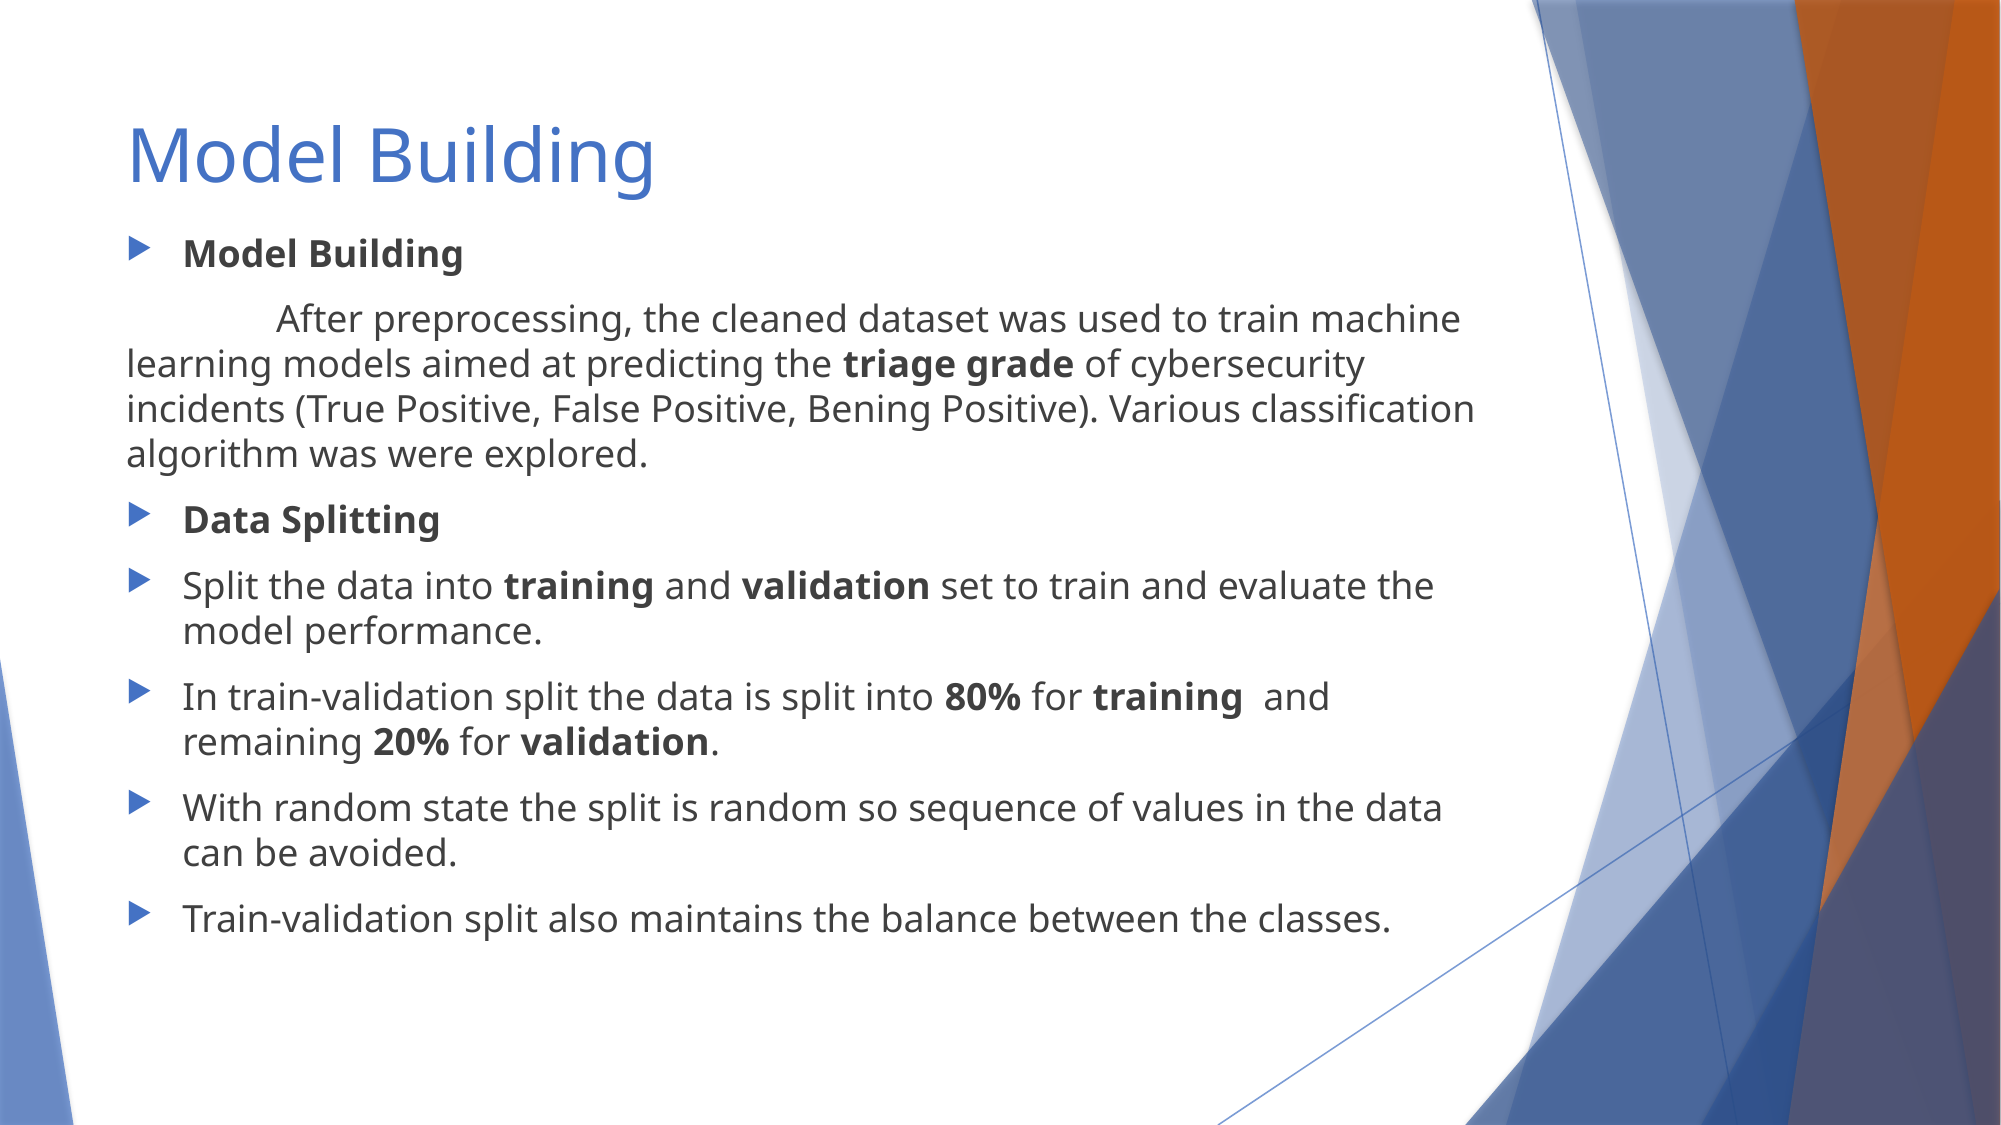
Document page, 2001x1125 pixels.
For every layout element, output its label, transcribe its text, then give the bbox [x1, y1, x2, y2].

list Model Building After preprocessing, the cleaned dataset was used to train machine learning models aimed at predicting the triage grade of cybersecurity incidents (True Positive, False Positive, Bening Positive). Various classification algorithm was were explored. Data Splitting Split the data into training and validation set to train and evaluate the model performance. In train-validation split the data is split into 80% for training and remaining 20% for validation. With random state the split is random so sequence of values in the data can be avoided. Train-validation split also maintains the balance between the classes. [111, 221, 1522, 991]
title Model Building [111, 99, 1522, 221]
